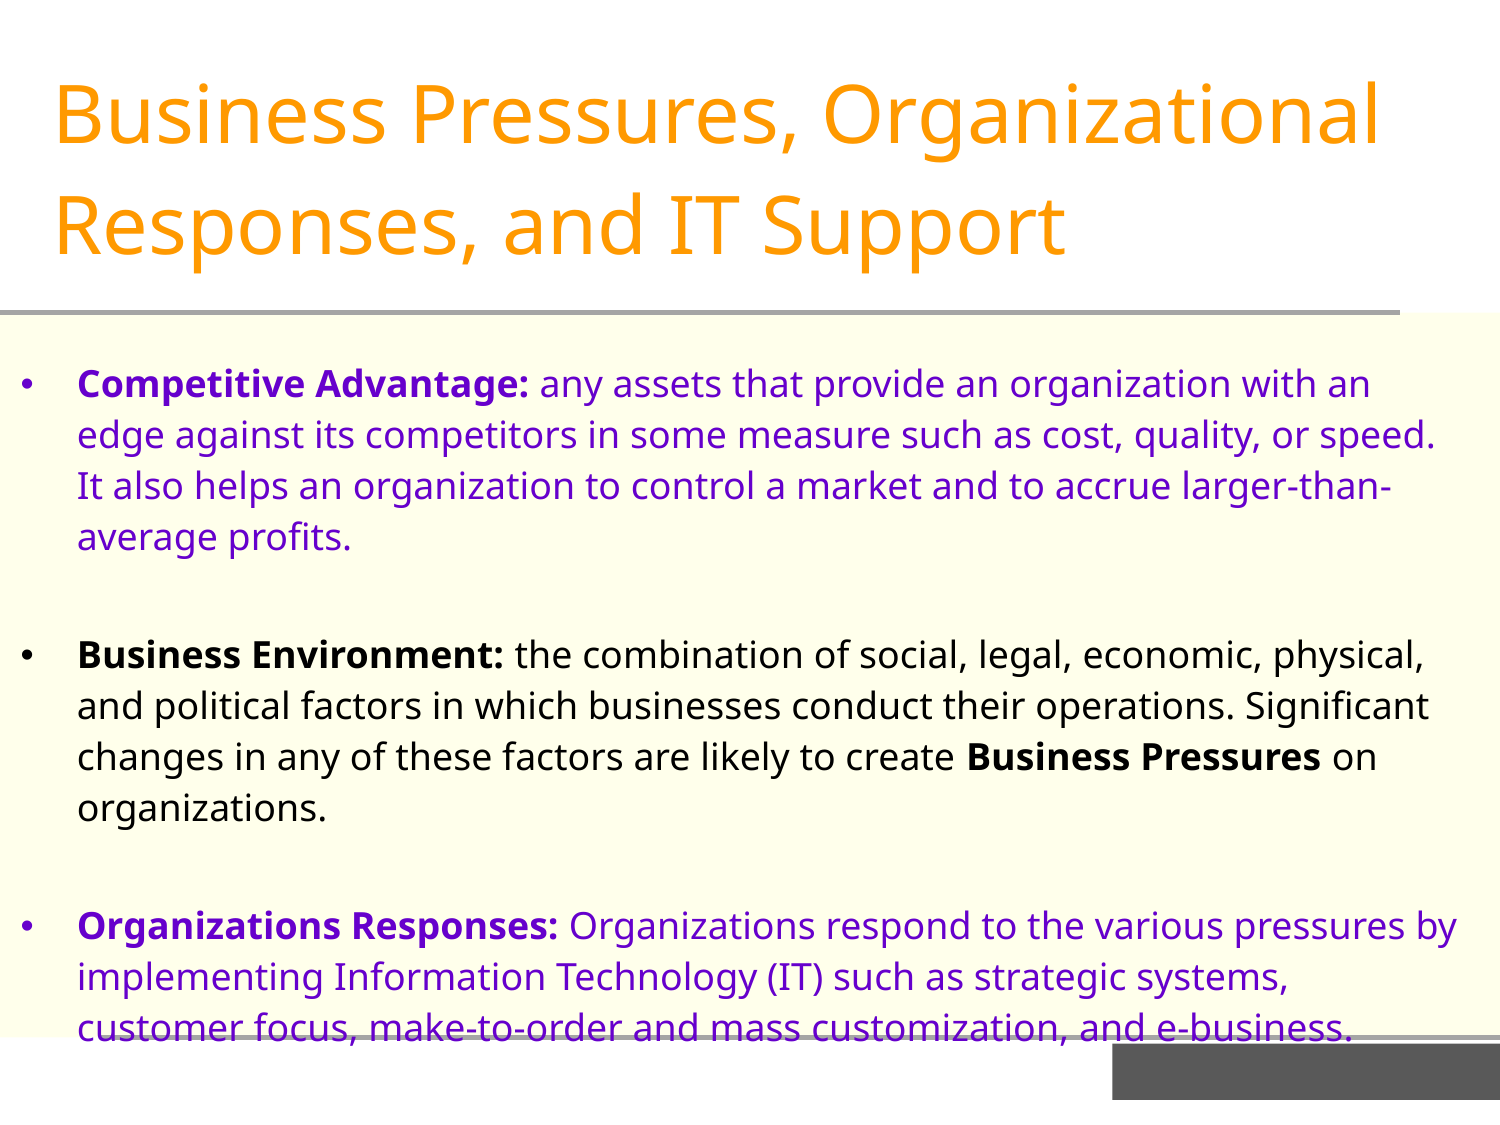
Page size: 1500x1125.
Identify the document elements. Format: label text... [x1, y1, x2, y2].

list Competitive Advantage: any assets that provide an organization with an edge against its competitors in some measure such as cost, quality, or speed. It also helps an organization to control a market and to accrue larger-than-average profits. Business Environment: the combination of social, legal, economic, physical, and political factors in which businesses conduct their operations. Significant changes in any of these factors are likely to create Business Pressures on organizations. Organizations Responses: Organizations respond to the various pressures by implementing Information Technology (IT) such as strategic systems, customer focus, make-to-order and mass customization, and e-business. [5, 350, 1475, 1063]
subtitle Business Pressures, Organizational Responses, and IT Support [37, 50, 1475, 325]
